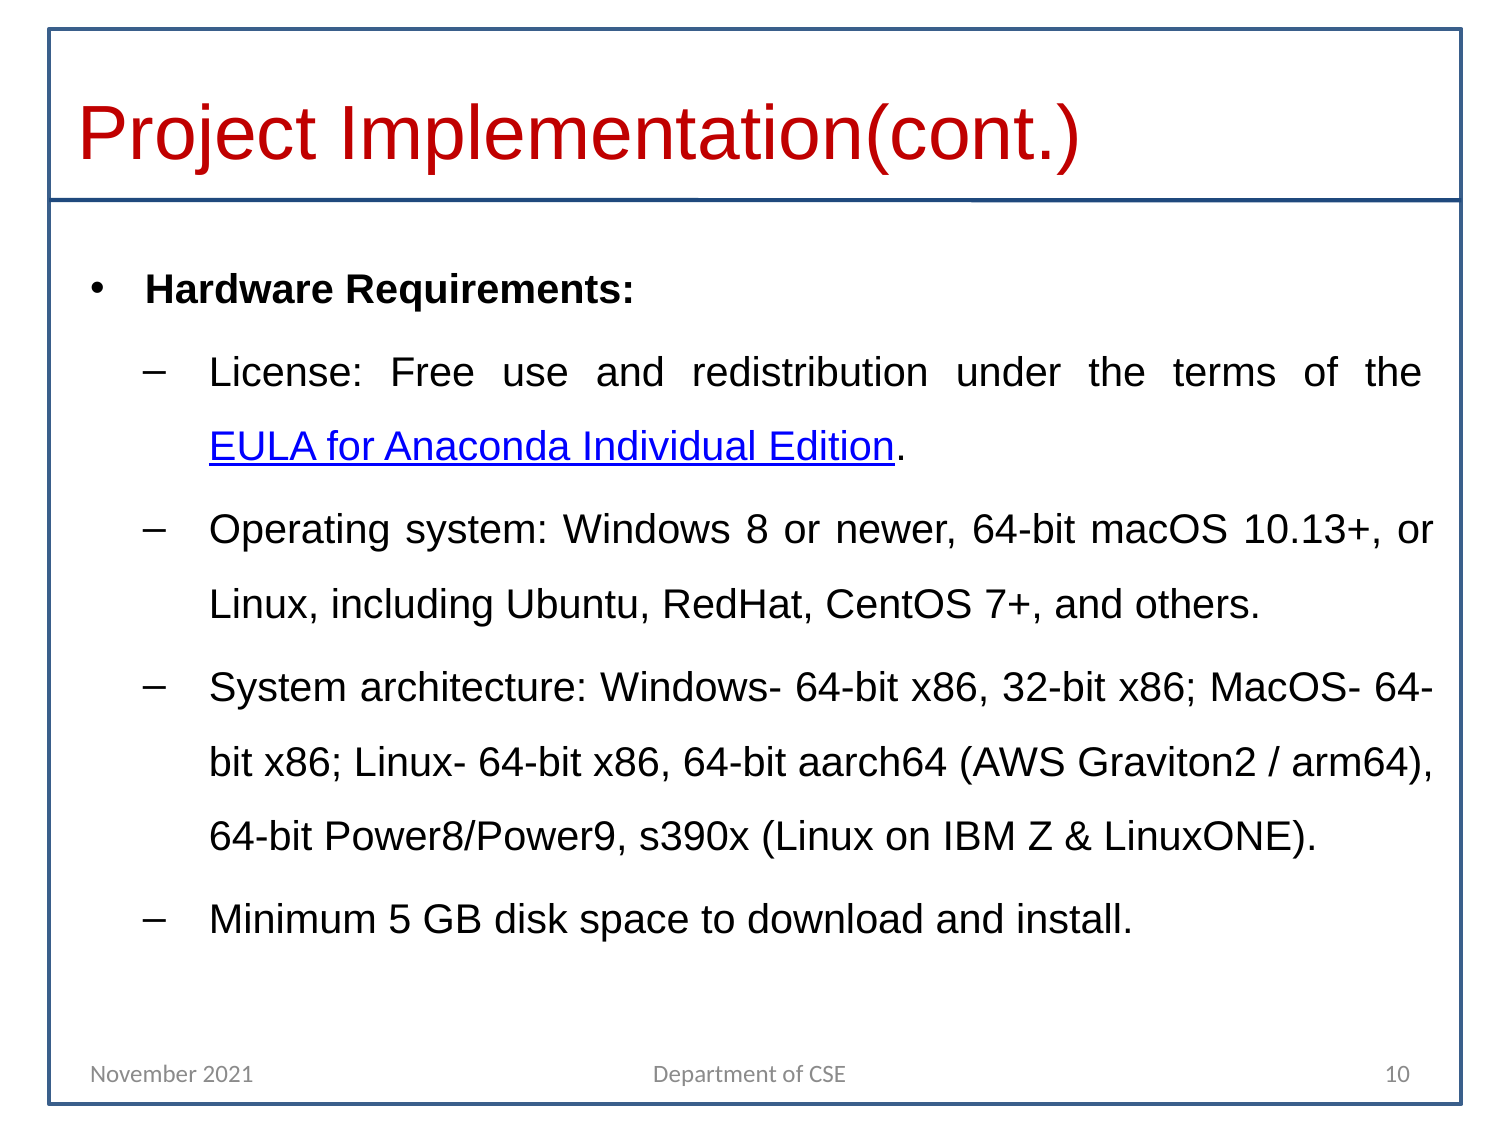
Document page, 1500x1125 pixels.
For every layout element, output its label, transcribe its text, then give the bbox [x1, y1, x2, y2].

footer Department of CSE [512, 1054, 988, 1103]
slide_number 10 [1074, 1054, 1425, 1103]
title Project Implementation(cont.) [62, 75, 1413, 183]
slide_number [75, 1054, 425, 1103]
list Hardware Requirements: License: Free use and redistribution under the terms of the EULA for Anaconda Individual Edition. Operating system: Windows 8 or newer, 64-bit macOS 10.13+, or Linux, including Ubuntu, RedHat, CentOS 7+, and others. System architecture: Windows- 64-bit x86, 32-bit x86; MacOS- 64-bit x86; Linux- 64-bit x86, 64-bit aarch64 (AWS Graviton2 / arm64), 64-bit Power8/Power9, s390x (Linux on IBM Z & LinuxONE). Minimum 5 GB disk space to download and install. [75, 229, 1450, 1054]
